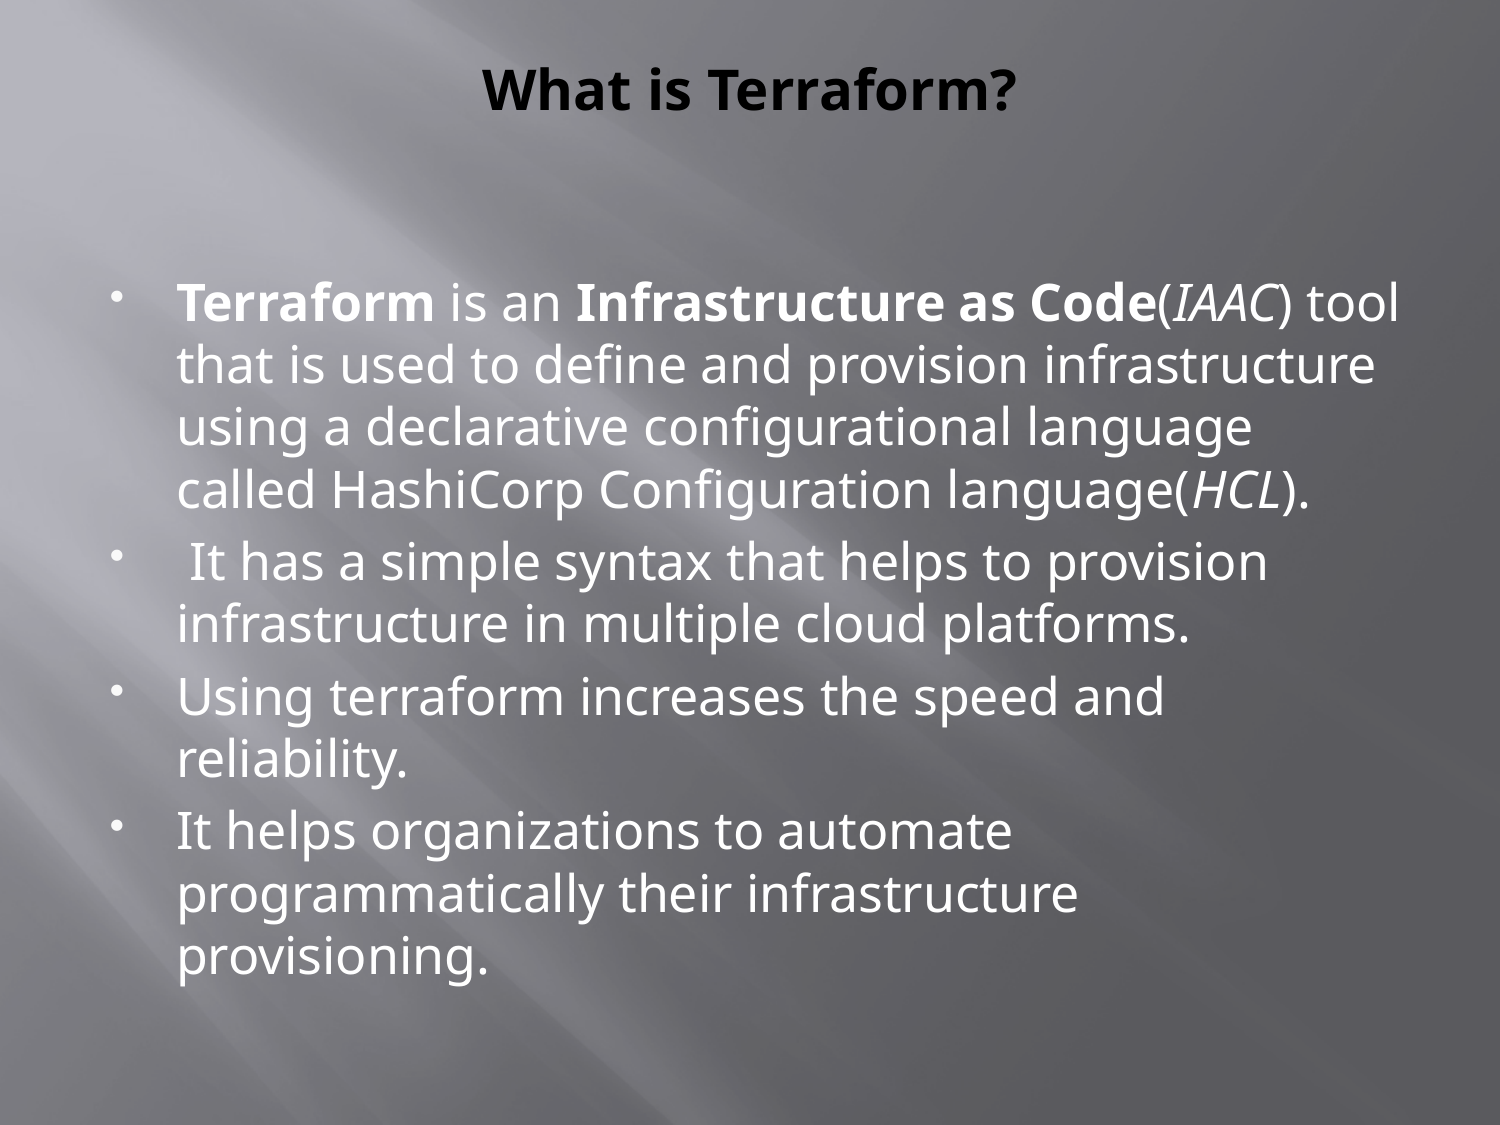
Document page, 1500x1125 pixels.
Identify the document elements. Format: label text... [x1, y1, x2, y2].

title What is Terraform? [75, 45, 1425, 233]
list Terraform is an Infrastructure as Code(IAAC) tool that is used to define and provision infrastructure using a declarative configurational language called HashiCorp Configuration language(HCL). It has a simple syntax that helps to provision infrastructure in multiple cloud platforms. Using terraform increases the speed and reliability. It helps organizations to automate programmatically their infrastructure provisioning. [75, 262, 1425, 1035]
